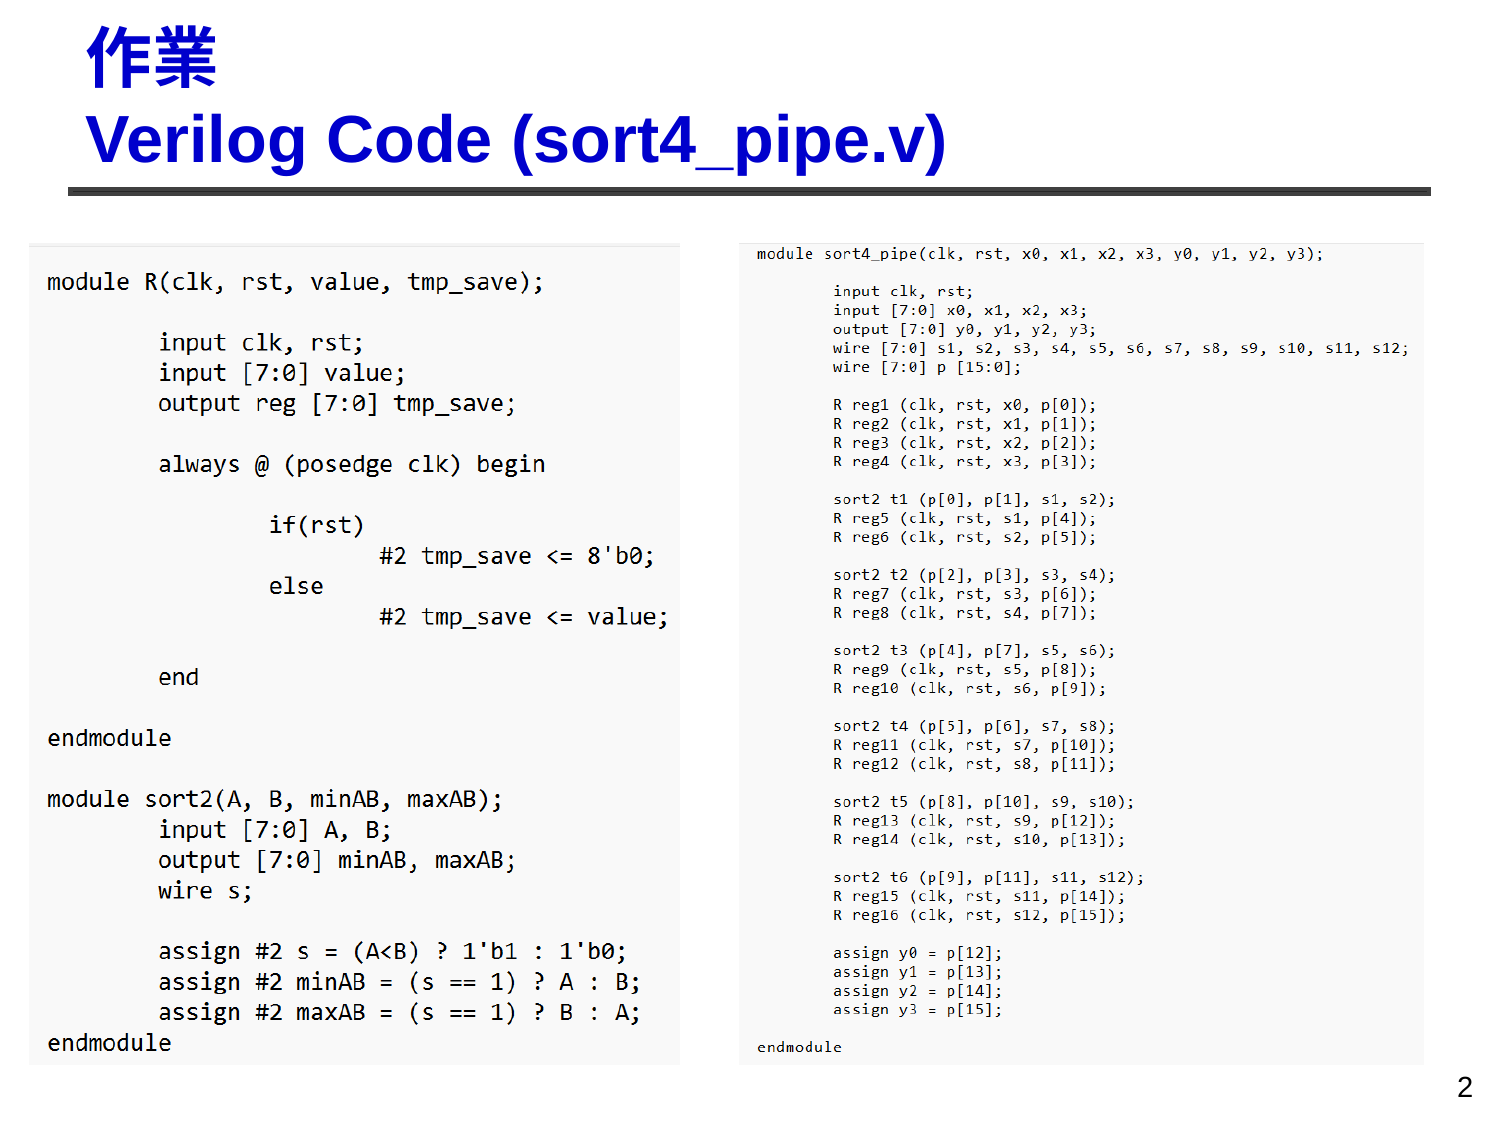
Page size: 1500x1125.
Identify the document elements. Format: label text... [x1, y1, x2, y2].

slide_number 2 [1192, 1051, 1489, 1111]
picture [29, 243, 680, 1065]
title 作業 Verilog Code (sort4_pipe.v) [70, 17, 1430, 184]
picture [739, 243, 1424, 1065]
